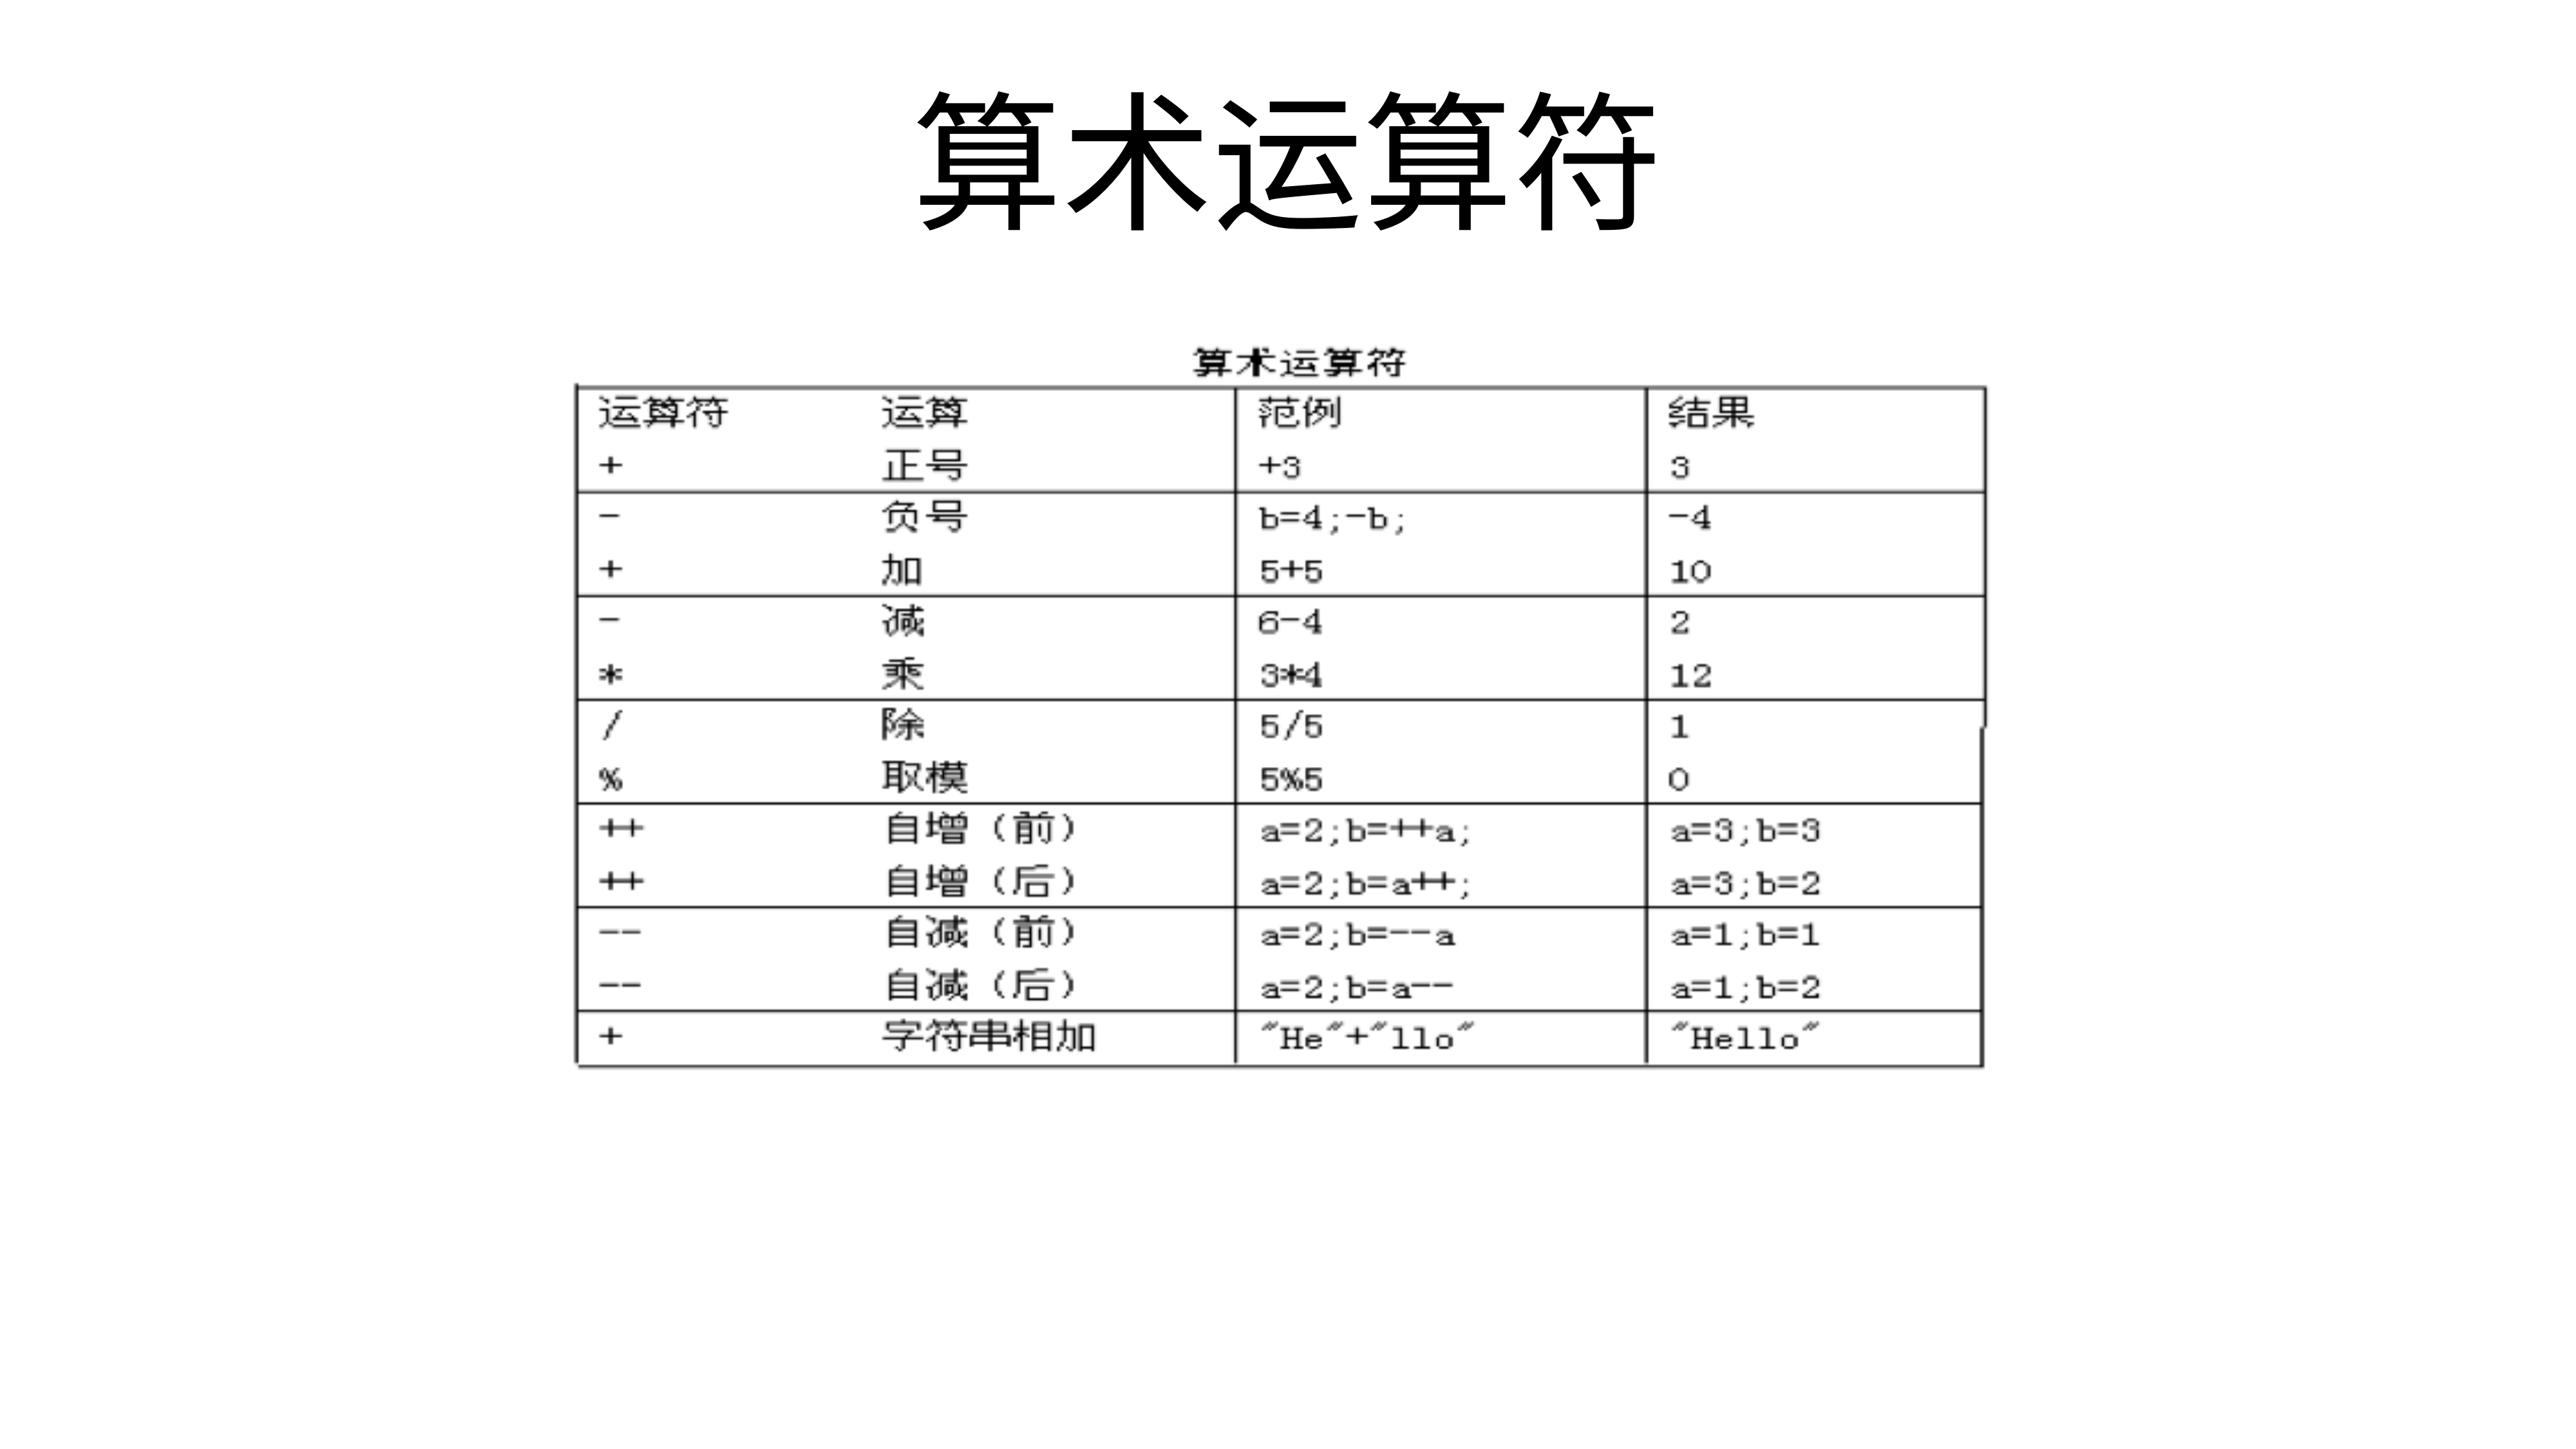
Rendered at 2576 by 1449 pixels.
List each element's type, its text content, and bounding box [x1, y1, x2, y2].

picture [544, 315, 2032, 1098]
title 算术运算符 [178, 37, 2398, 279]
